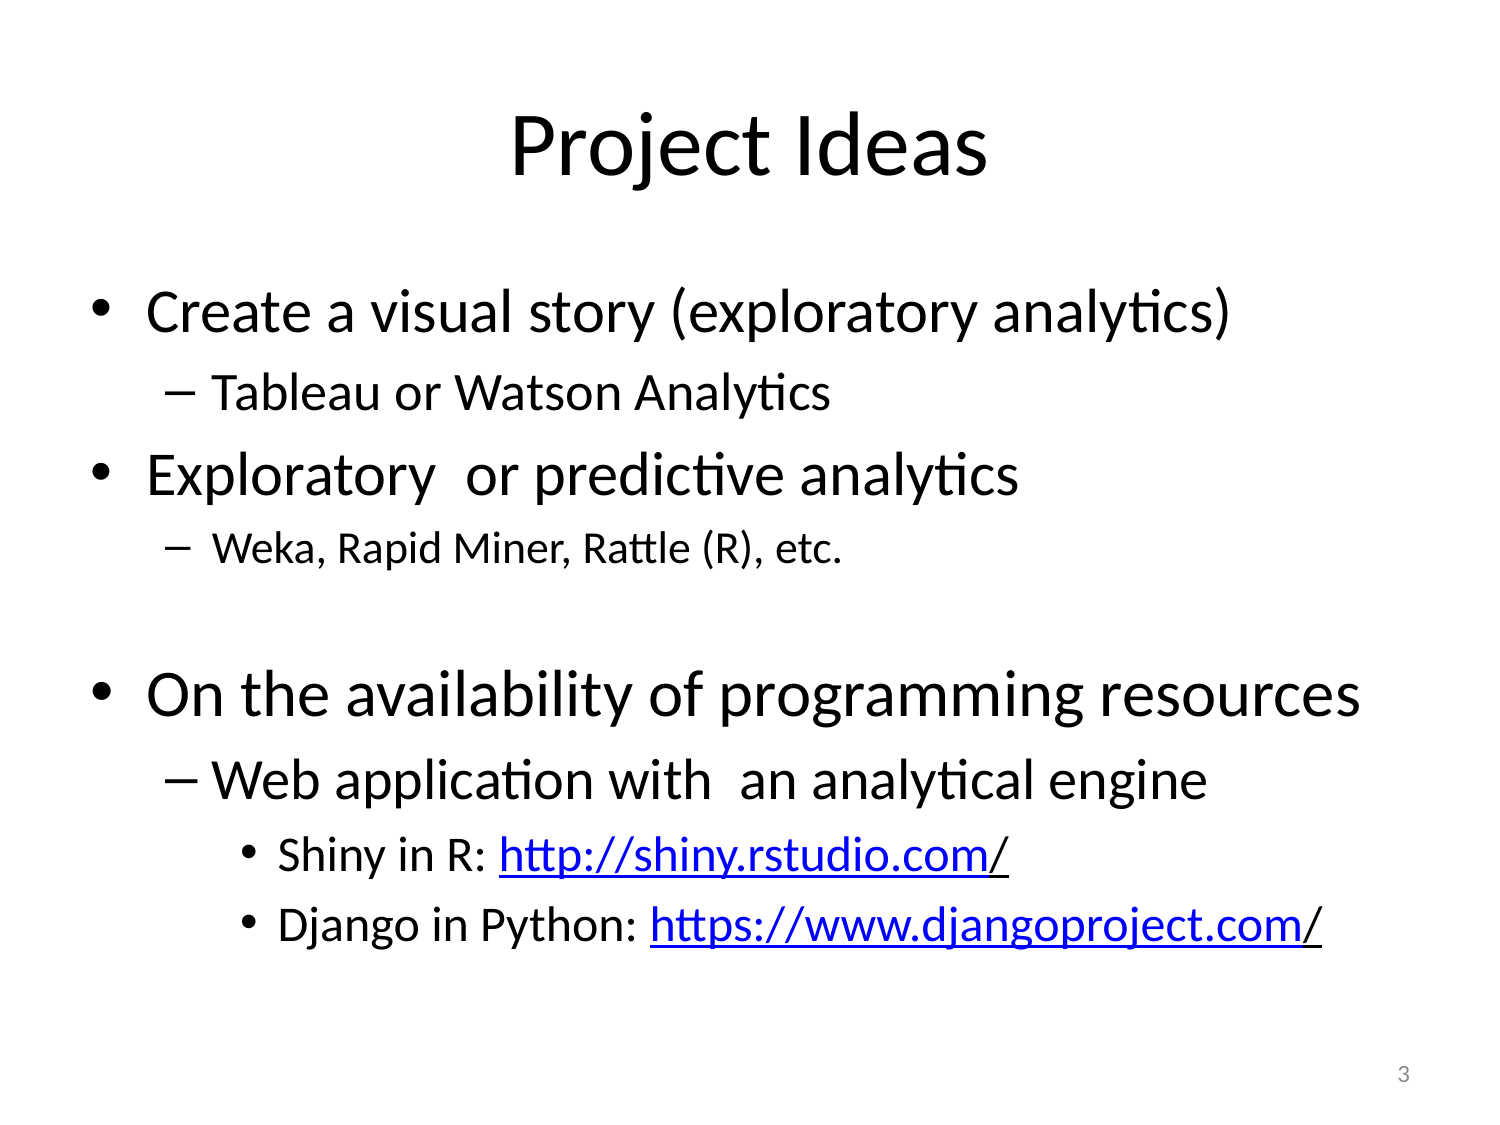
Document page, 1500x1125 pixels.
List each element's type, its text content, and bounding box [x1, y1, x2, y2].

list Create a visual story (exploratory analytics) Tableau or Watson Analytics Exploratory or predictive analytics Weka, Rapid Miner, Rattle (R), etc. On the availability of programming resources Web application with an analytical engine Shiny in R: http://shiny.rstudio.com/ Django in Python: https://www.djangoproject.com/ [75, 262, 1425, 1005]
title Project Ideas [75, 45, 1425, 233]
slide_number 3 [1074, 1042, 1425, 1103]
